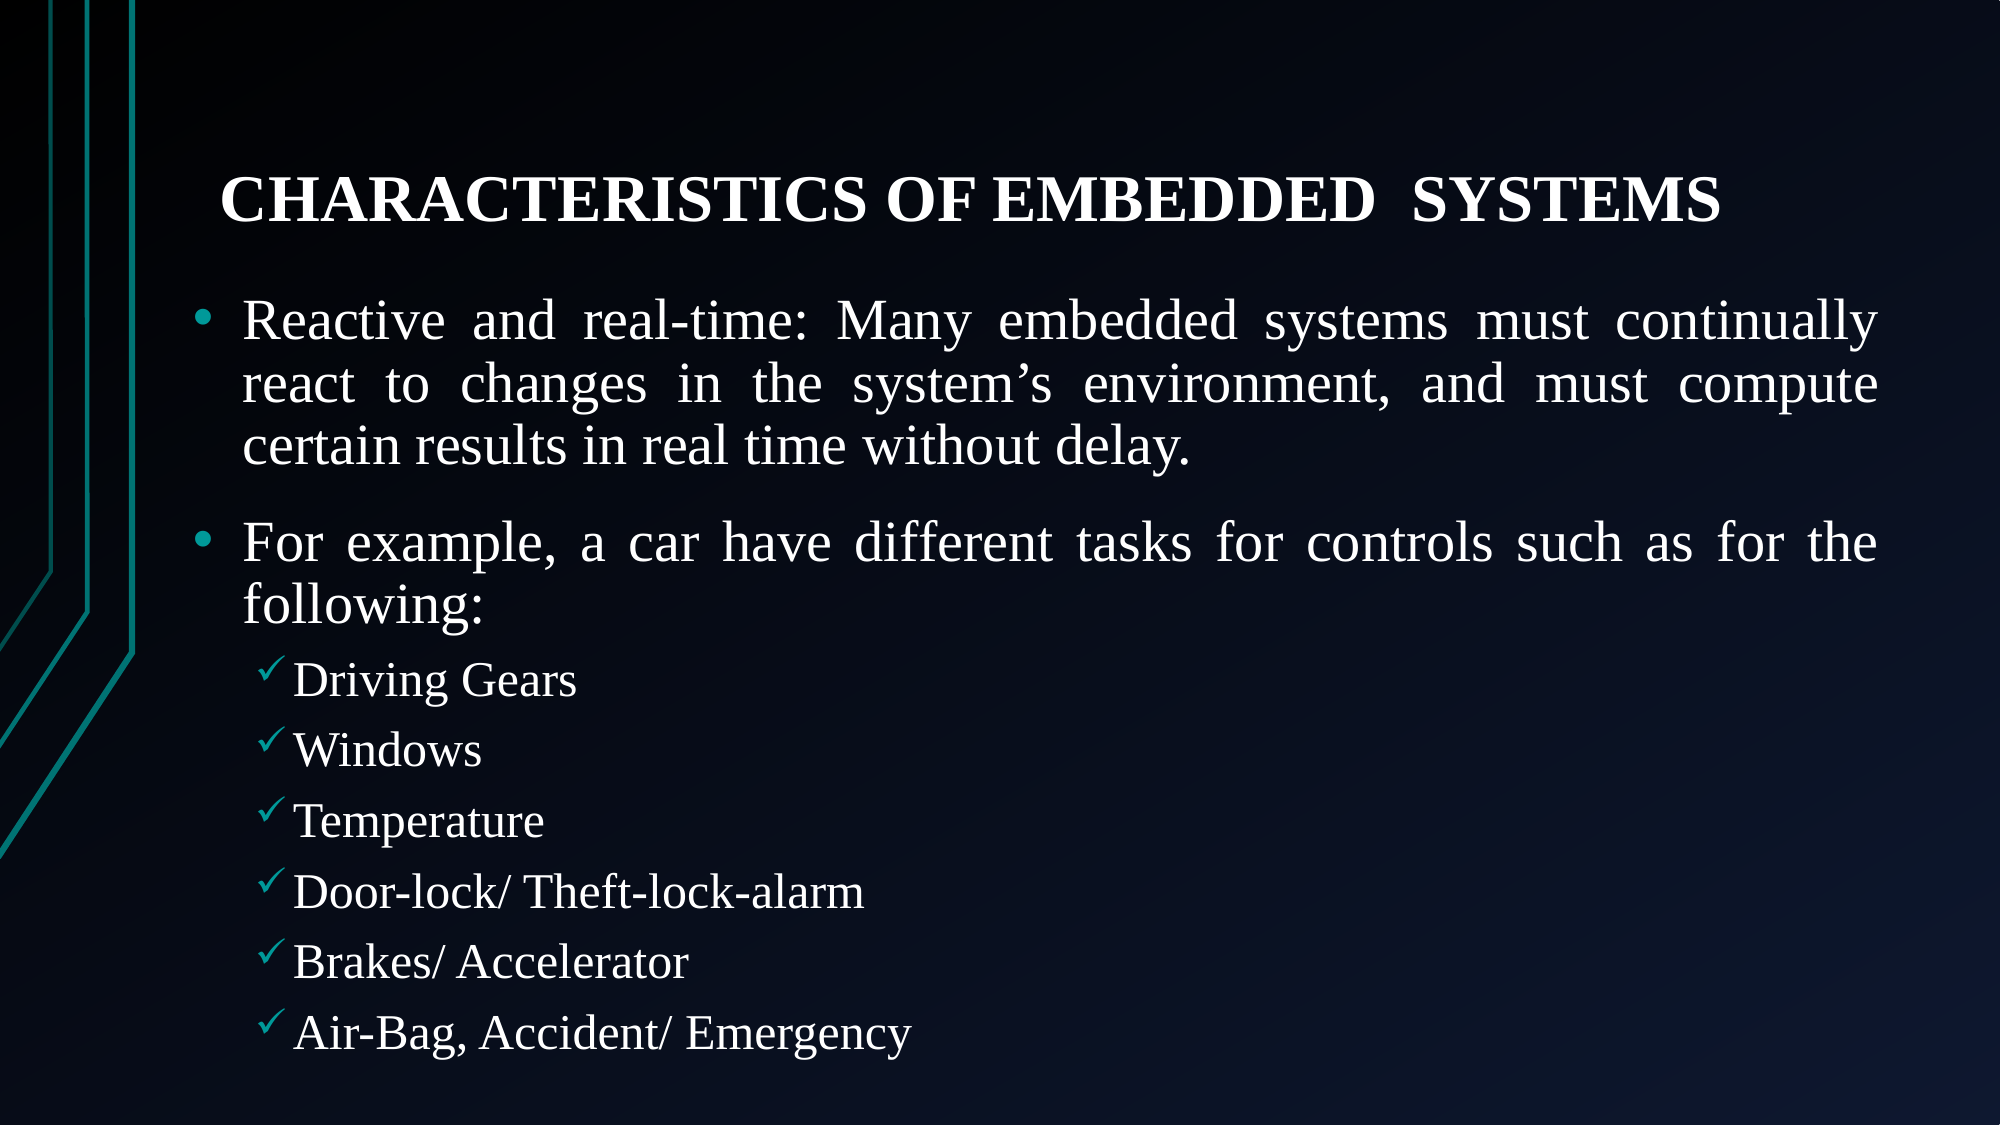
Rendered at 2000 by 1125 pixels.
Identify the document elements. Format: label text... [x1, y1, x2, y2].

title Characteristics of Embedded Systems [199, 45, 1900, 246]
list Reactive and real-time: Many embedded systems must continually react to changes in the system’s environment, and must compute certain results in real time without delay. For example, a car have different tasks for controls such as for the following: Driving Gears Windows Temperature Door-lock/ Theft-lock-alarm Brakes/ Accelerator Air-Bag, Accident/ Emergency [172, 278, 1900, 1083]
